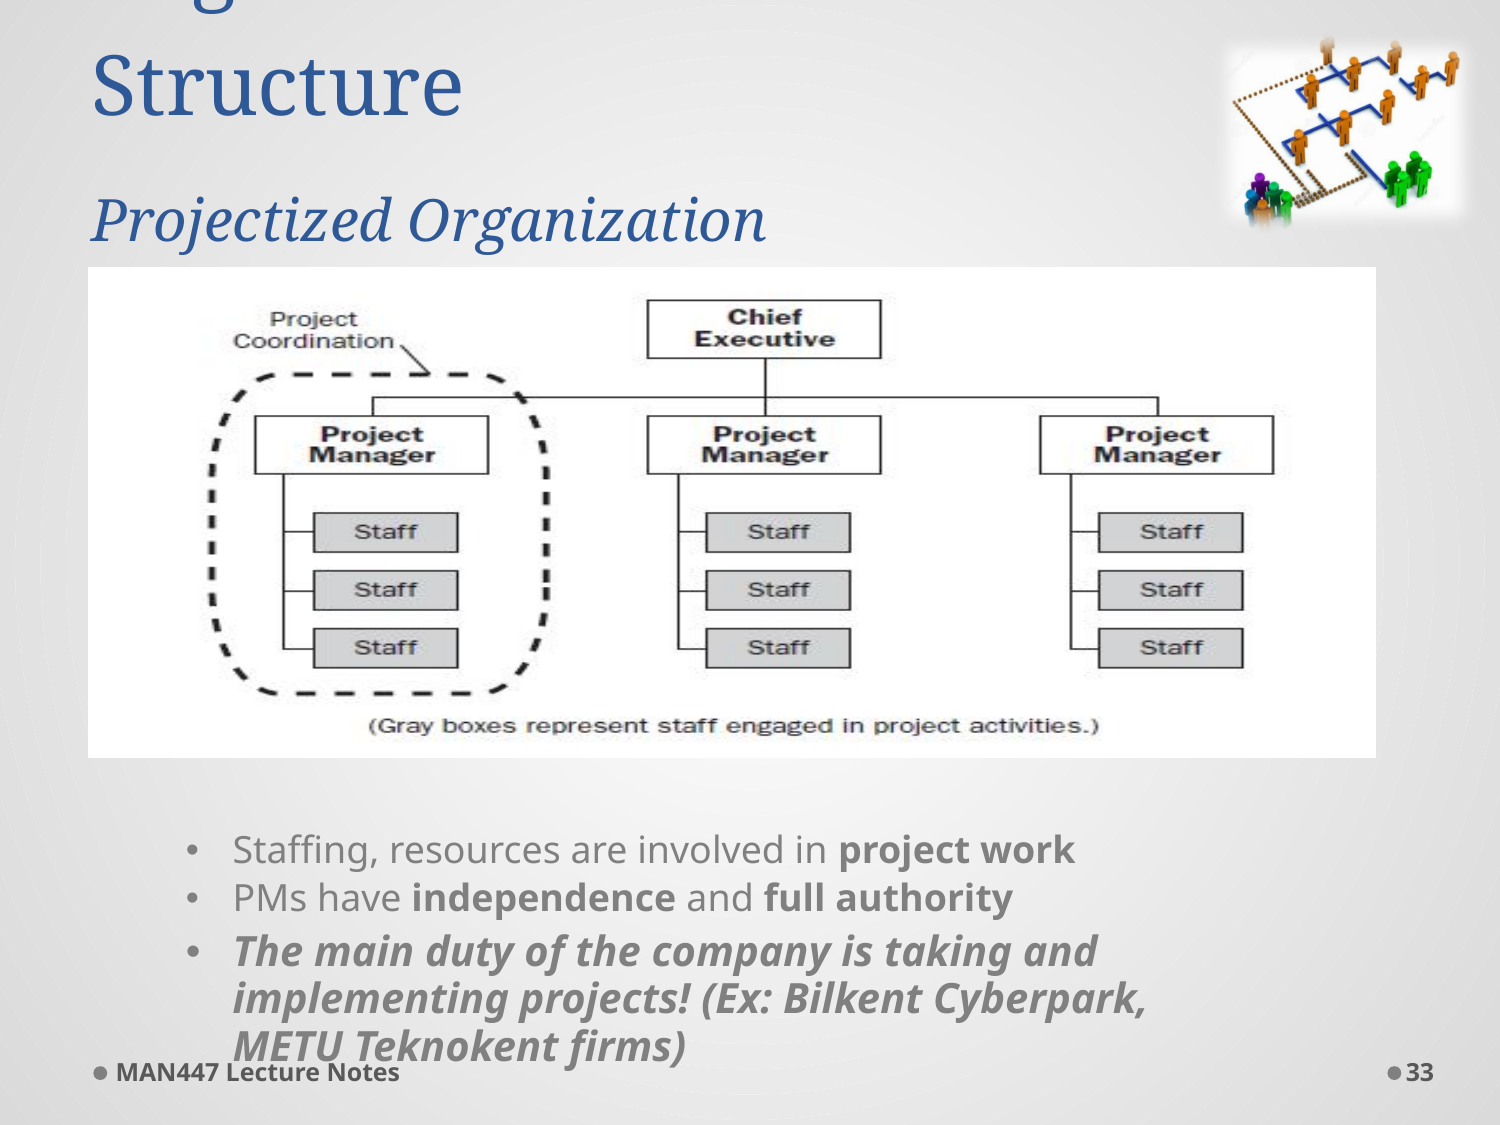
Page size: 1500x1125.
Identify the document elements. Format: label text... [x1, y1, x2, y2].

title Organizational Structure Projectized Organization [76, 113, 1046, 261]
picture [88, 266, 1377, 758]
picture [1210, 30, 1483, 236]
footer MAN447 Lecture Notes [108, 1042, 576, 1103]
slide_number 33 [1401, 1042, 1494, 1103]
text_box Staffing, resources are involved in project work PMs have independence and full authority The main duty of the company is taking and implementing projects! (Ex: Bilkent Cyberpark, METU Teknokent firms) [171, 822, 1278, 1079]
